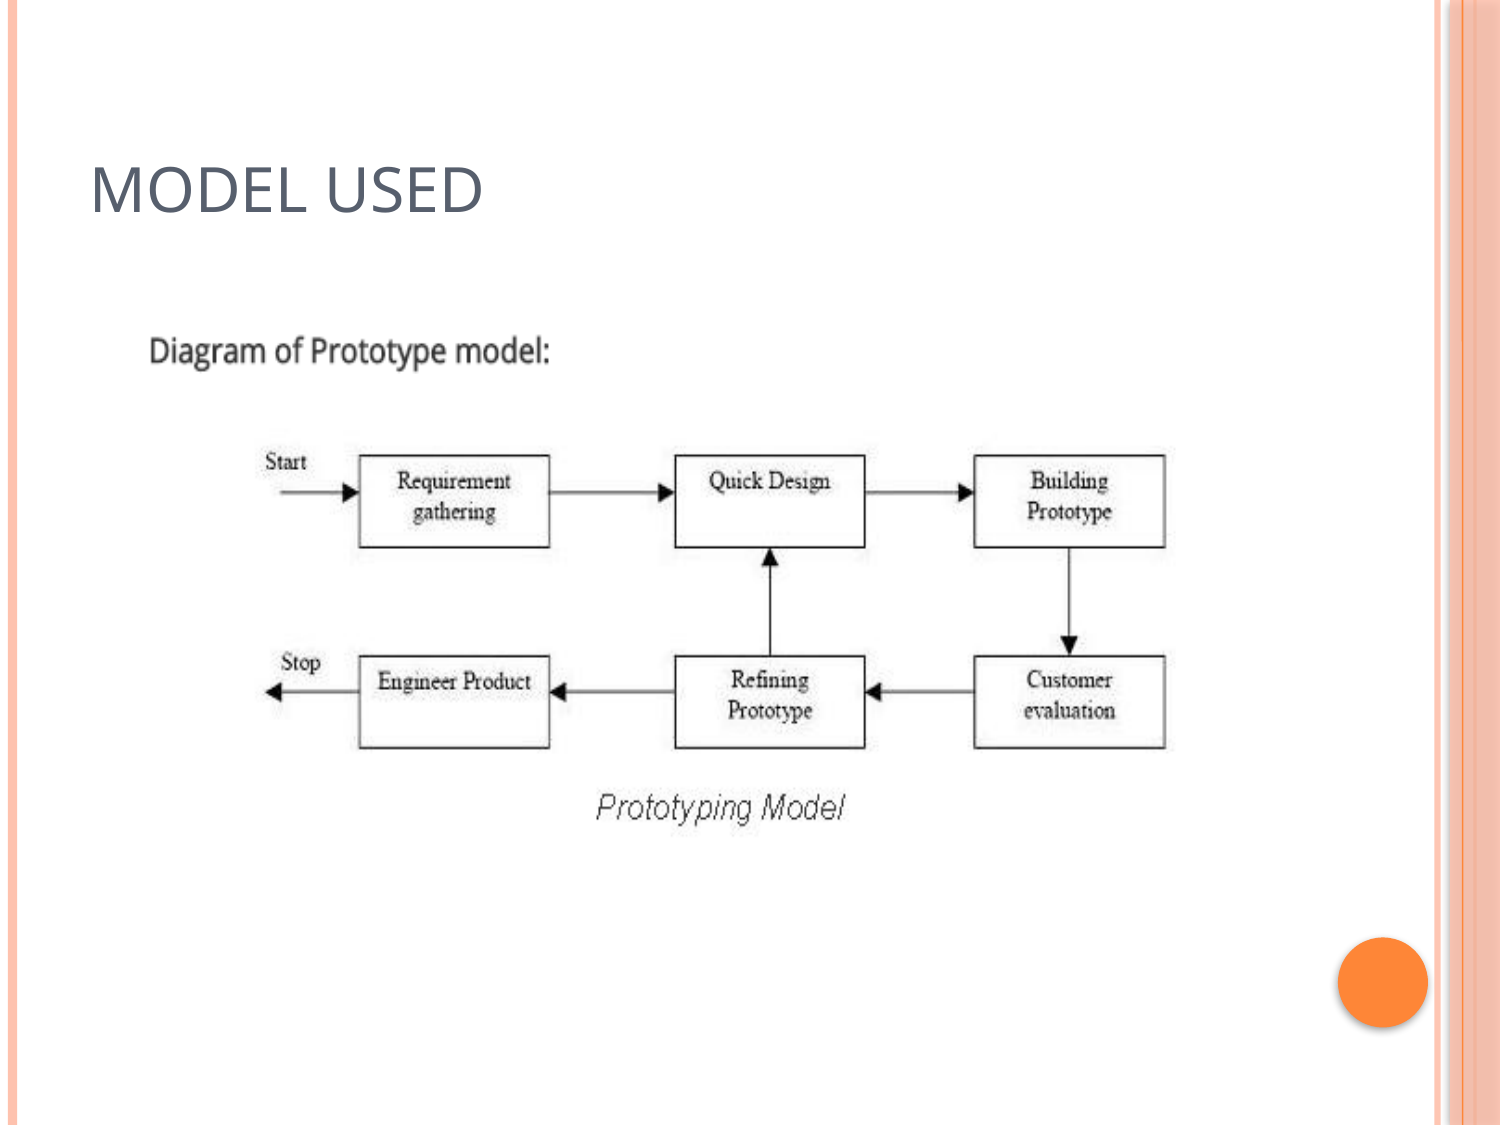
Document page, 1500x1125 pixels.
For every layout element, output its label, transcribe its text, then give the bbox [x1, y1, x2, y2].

title Model USED [75, 45, 1300, 233]
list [149, 311, 1213, 866]
